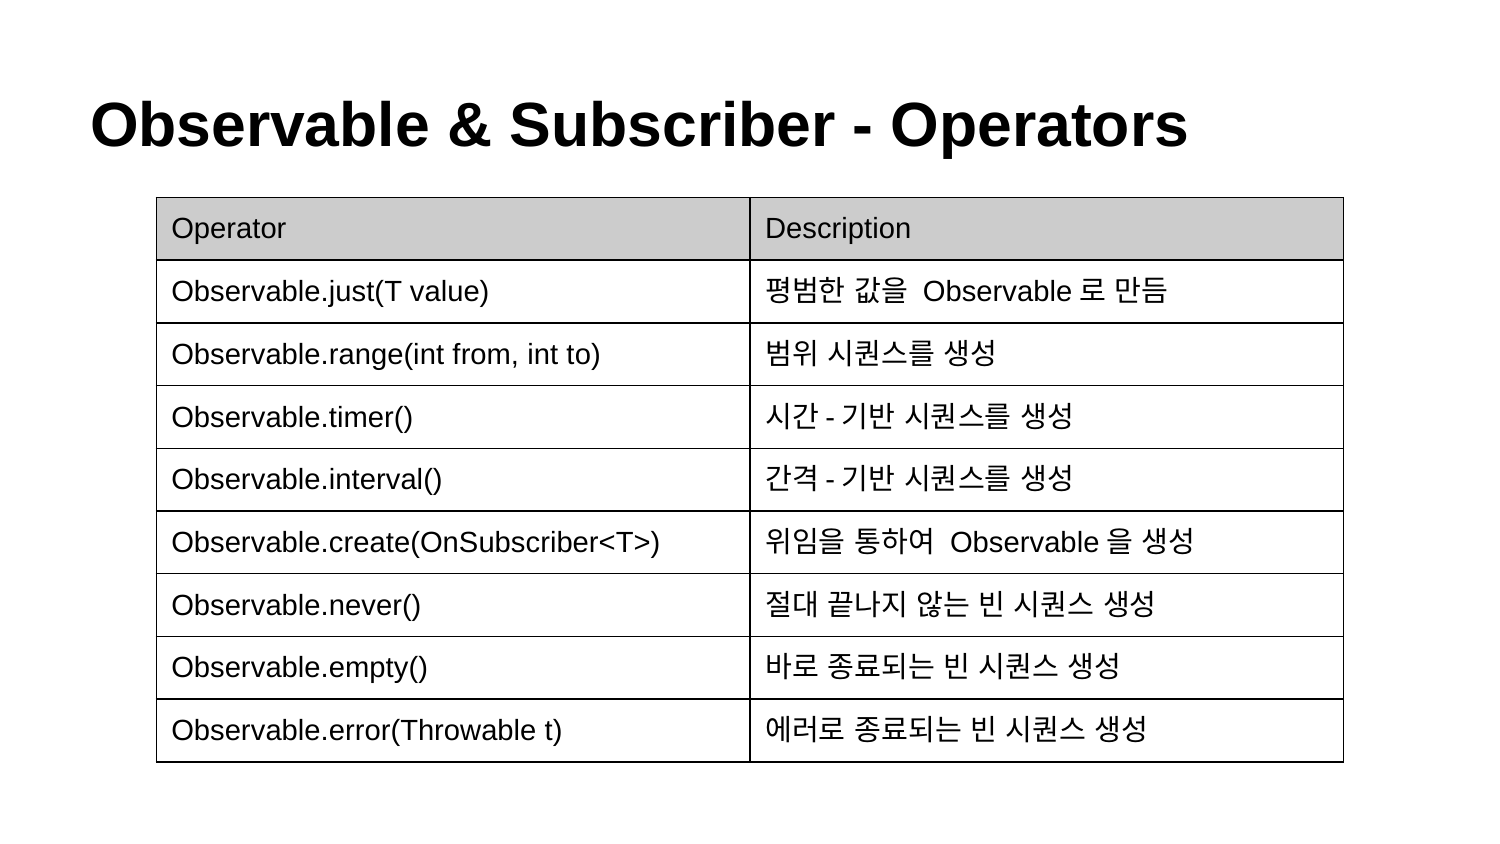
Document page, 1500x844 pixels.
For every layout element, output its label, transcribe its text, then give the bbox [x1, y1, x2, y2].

table_cell 에러로 종료되는 빈 시퀀스 생성 [751, 700, 1343, 761]
table_cell 바로 종료되는 빈 시퀀스 생성 [751, 637, 1343, 698]
table_header Operator [157, 198, 749, 259]
table_cell 시간-기반 시퀀스를 생성 [751, 386, 1343, 448]
table_cell Observable.range(int from, int to) [157, 324, 749, 385]
table_cell Observable.never() [157, 574, 749, 636]
table_cell 절대 끝나지 않는 빈 시퀀스 생성 [751, 574, 1343, 636]
table_cell Observable.error(Throwable t) [157, 700, 749, 761]
table_cell 평범한 값을 Observable로 만듬 [751, 261, 1343, 322]
table_cell 간격-기반 시퀀스를 생성 [751, 449, 1343, 510]
table_cell Observable.timer() [157, 386, 749, 448]
table_cell Observable.interval() [157, 449, 749, 510]
table_cell 범위 시퀀스를 생성 [751, 324, 1343, 385]
title Observable & Subscriber - Operators [75, 33, 1425, 175]
table_cell Observable.just(T value) [157, 261, 749, 322]
table_header Description [751, 198, 1343, 259]
table_cell Observable.create(OnSubscriber<T>) [157, 512, 749, 573]
table_cell 위임을 통하여 Observable을 생성 [751, 512, 1343, 573]
table_cell Observable.empty() [157, 637, 749, 698]
